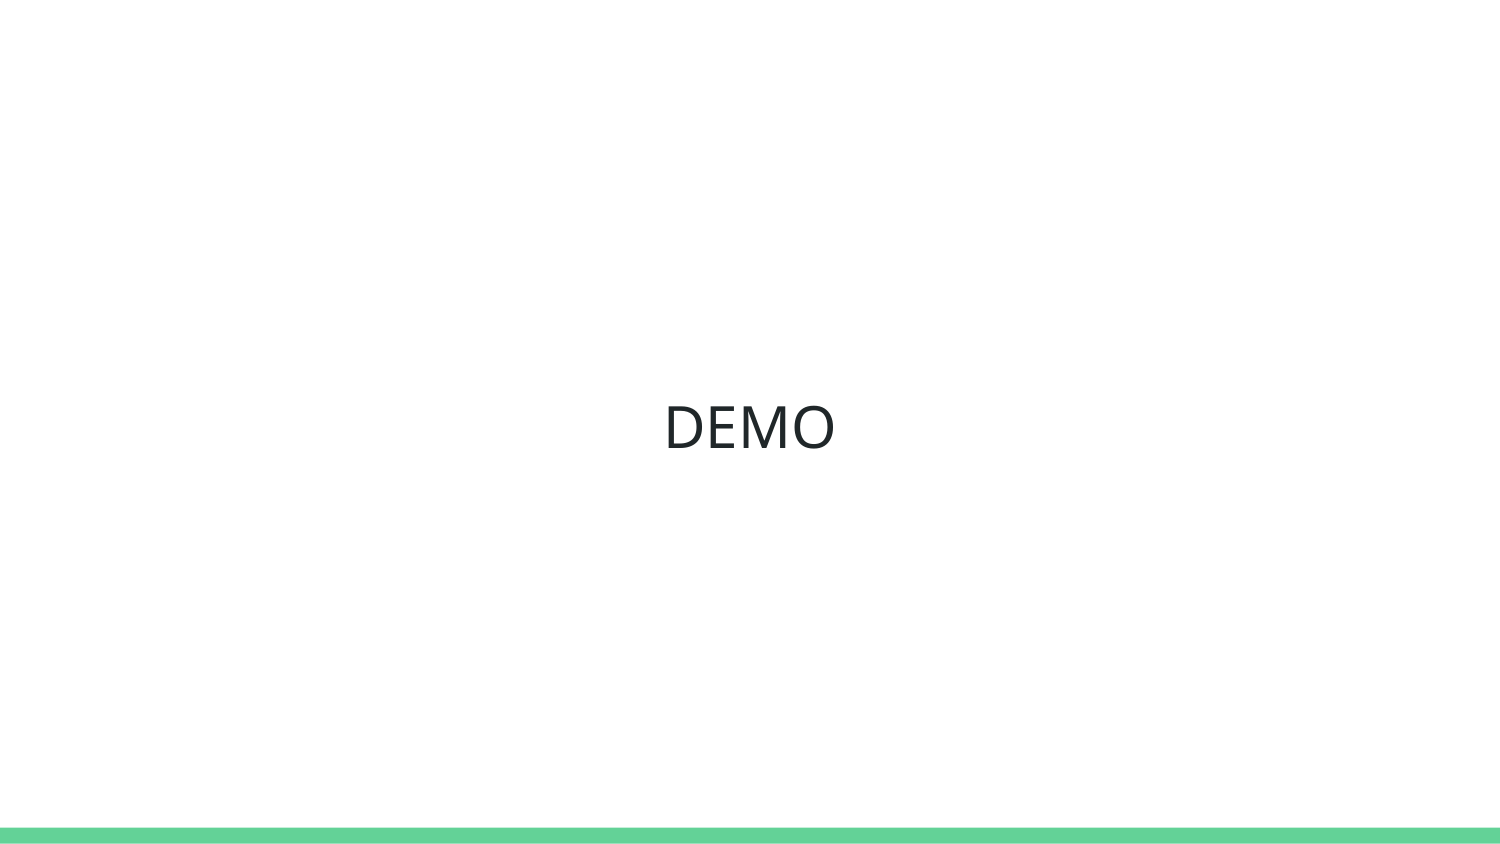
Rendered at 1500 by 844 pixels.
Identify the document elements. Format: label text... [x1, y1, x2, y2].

title DEMO [479, 374, 1021, 469]
